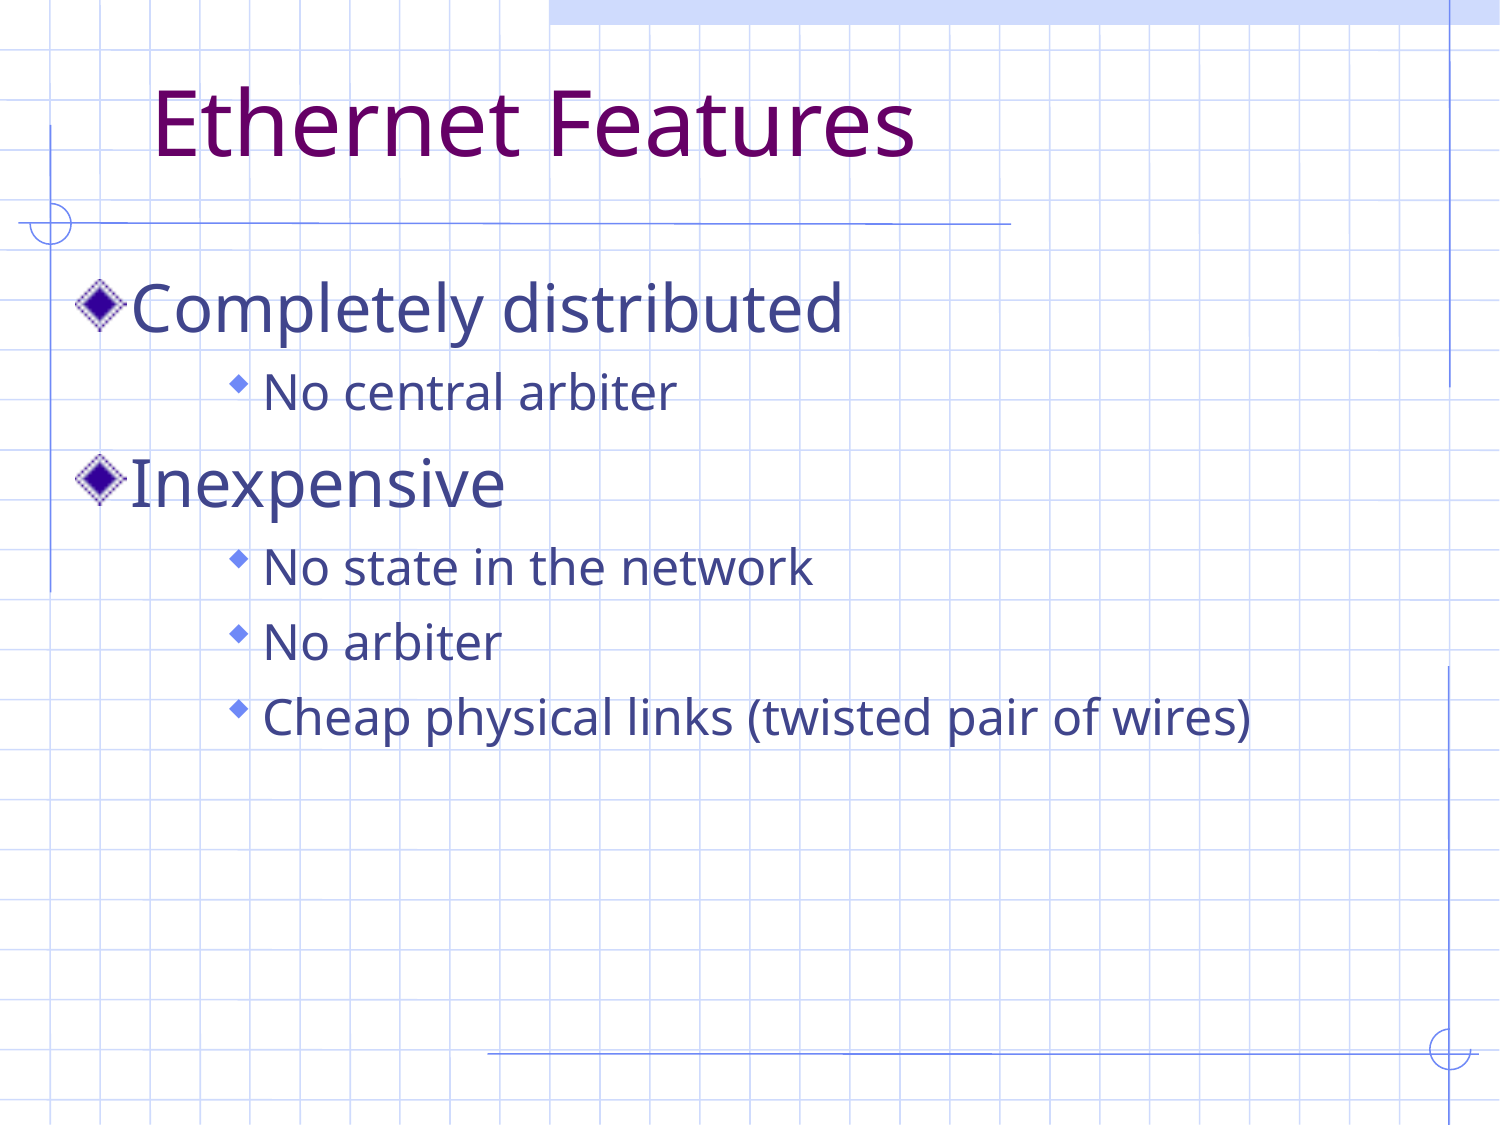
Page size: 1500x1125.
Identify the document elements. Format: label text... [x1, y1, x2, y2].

picture [75, 279, 127, 332]
picture [75, 454, 127, 506]
title Ethernet Features [149, 0, 1425, 236]
list Completely distributed No central arbiter Inexpensive No state in the network No arbiter Cheap physical links (twisted pair of wires) [74, 262, 1425, 1005]
